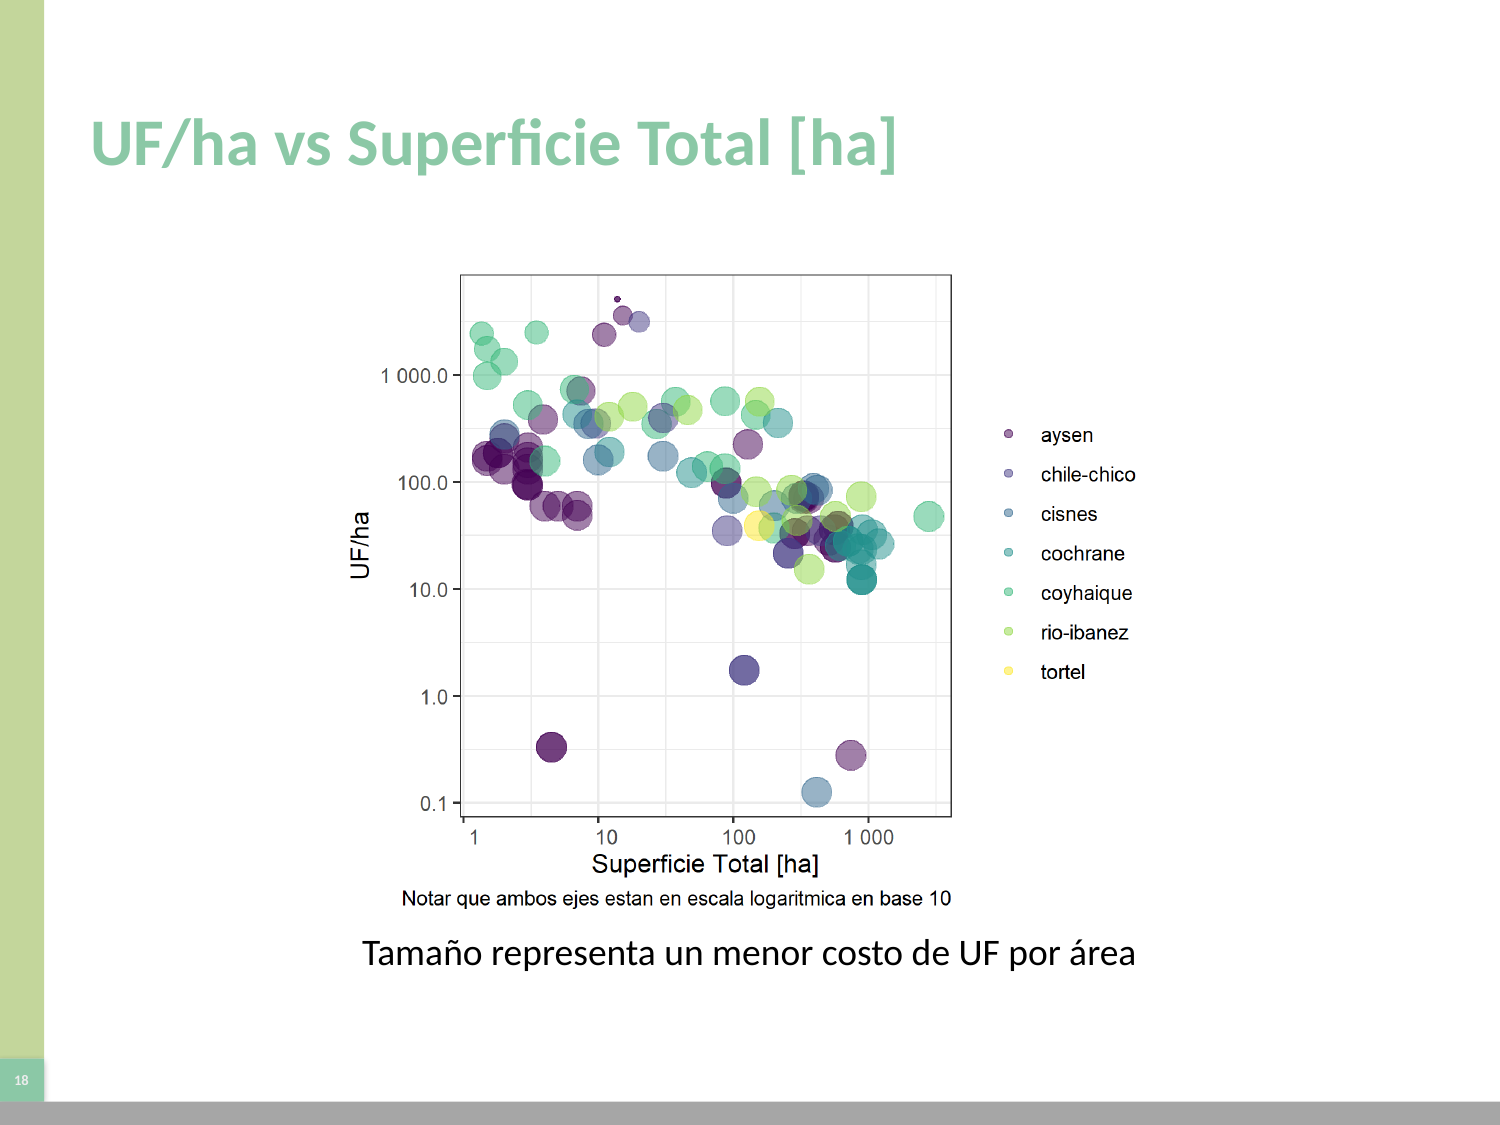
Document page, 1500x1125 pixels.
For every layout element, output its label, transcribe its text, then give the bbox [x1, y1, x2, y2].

title UF/ha vs Superficie Total [ha] [75, 45, 1425, 233]
text_box Tamaño representa un menor costo de UF por área [74, 920, 1425, 1005]
picture [337, 262, 1161, 921]
